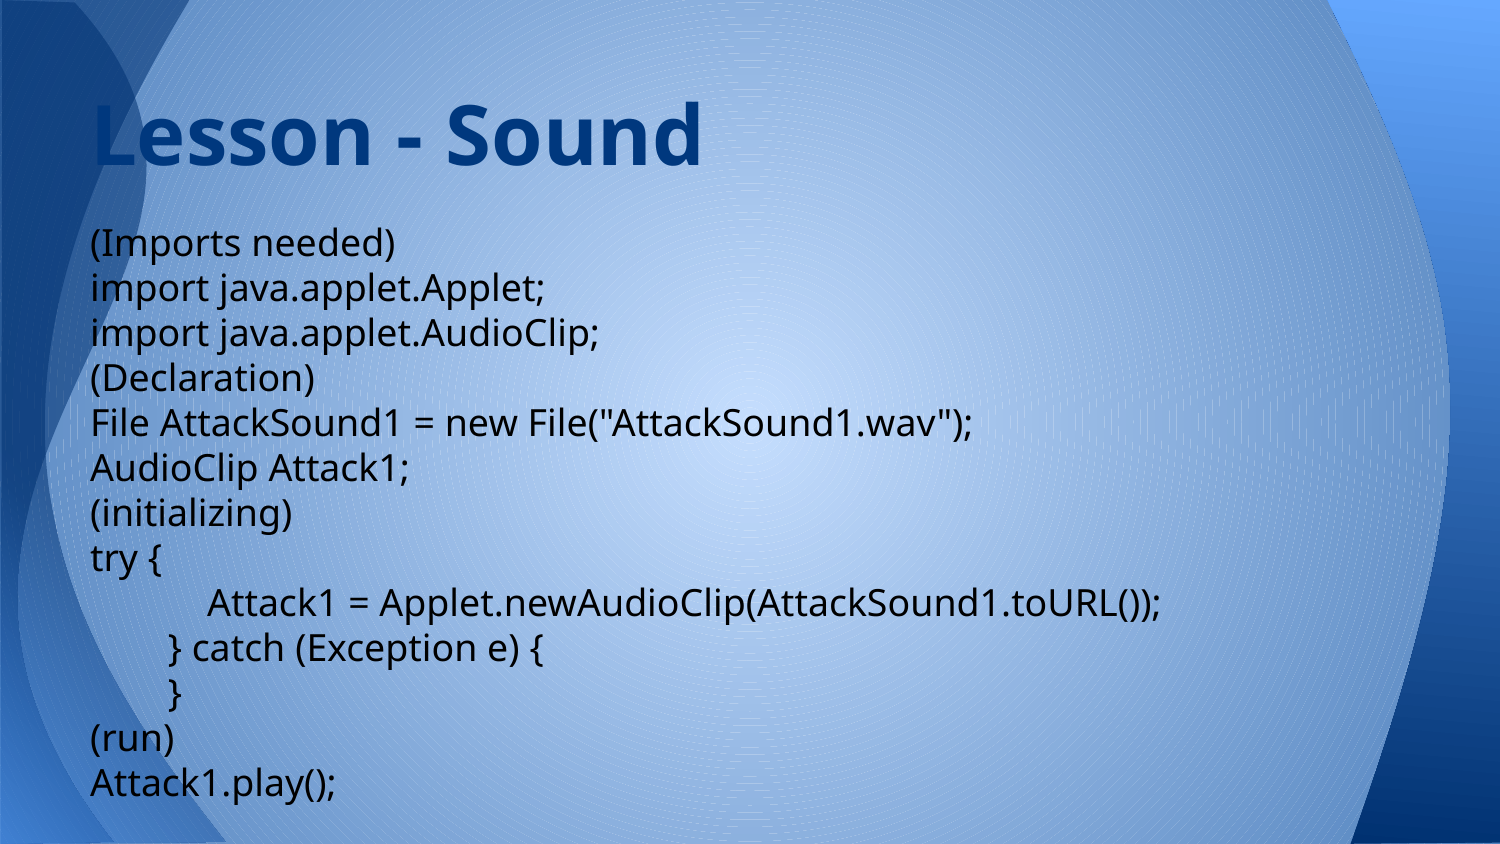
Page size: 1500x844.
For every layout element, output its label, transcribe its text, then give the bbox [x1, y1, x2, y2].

title Lesson - Sound [75, 33, 1425, 197]
list (Imports needed) import java.applet.Applet; import java.applet.AudioClip; (Declaration) File AttackSound1 = new File("AttackSound1.wav"); AudioClip Attack1; (initializing) try { Attack1 = Applet.newAudioClip(AttackSound1.toURL()); } catch (Exception e) { } (run) Attack1.play(); [75, 204, 1425, 800]
